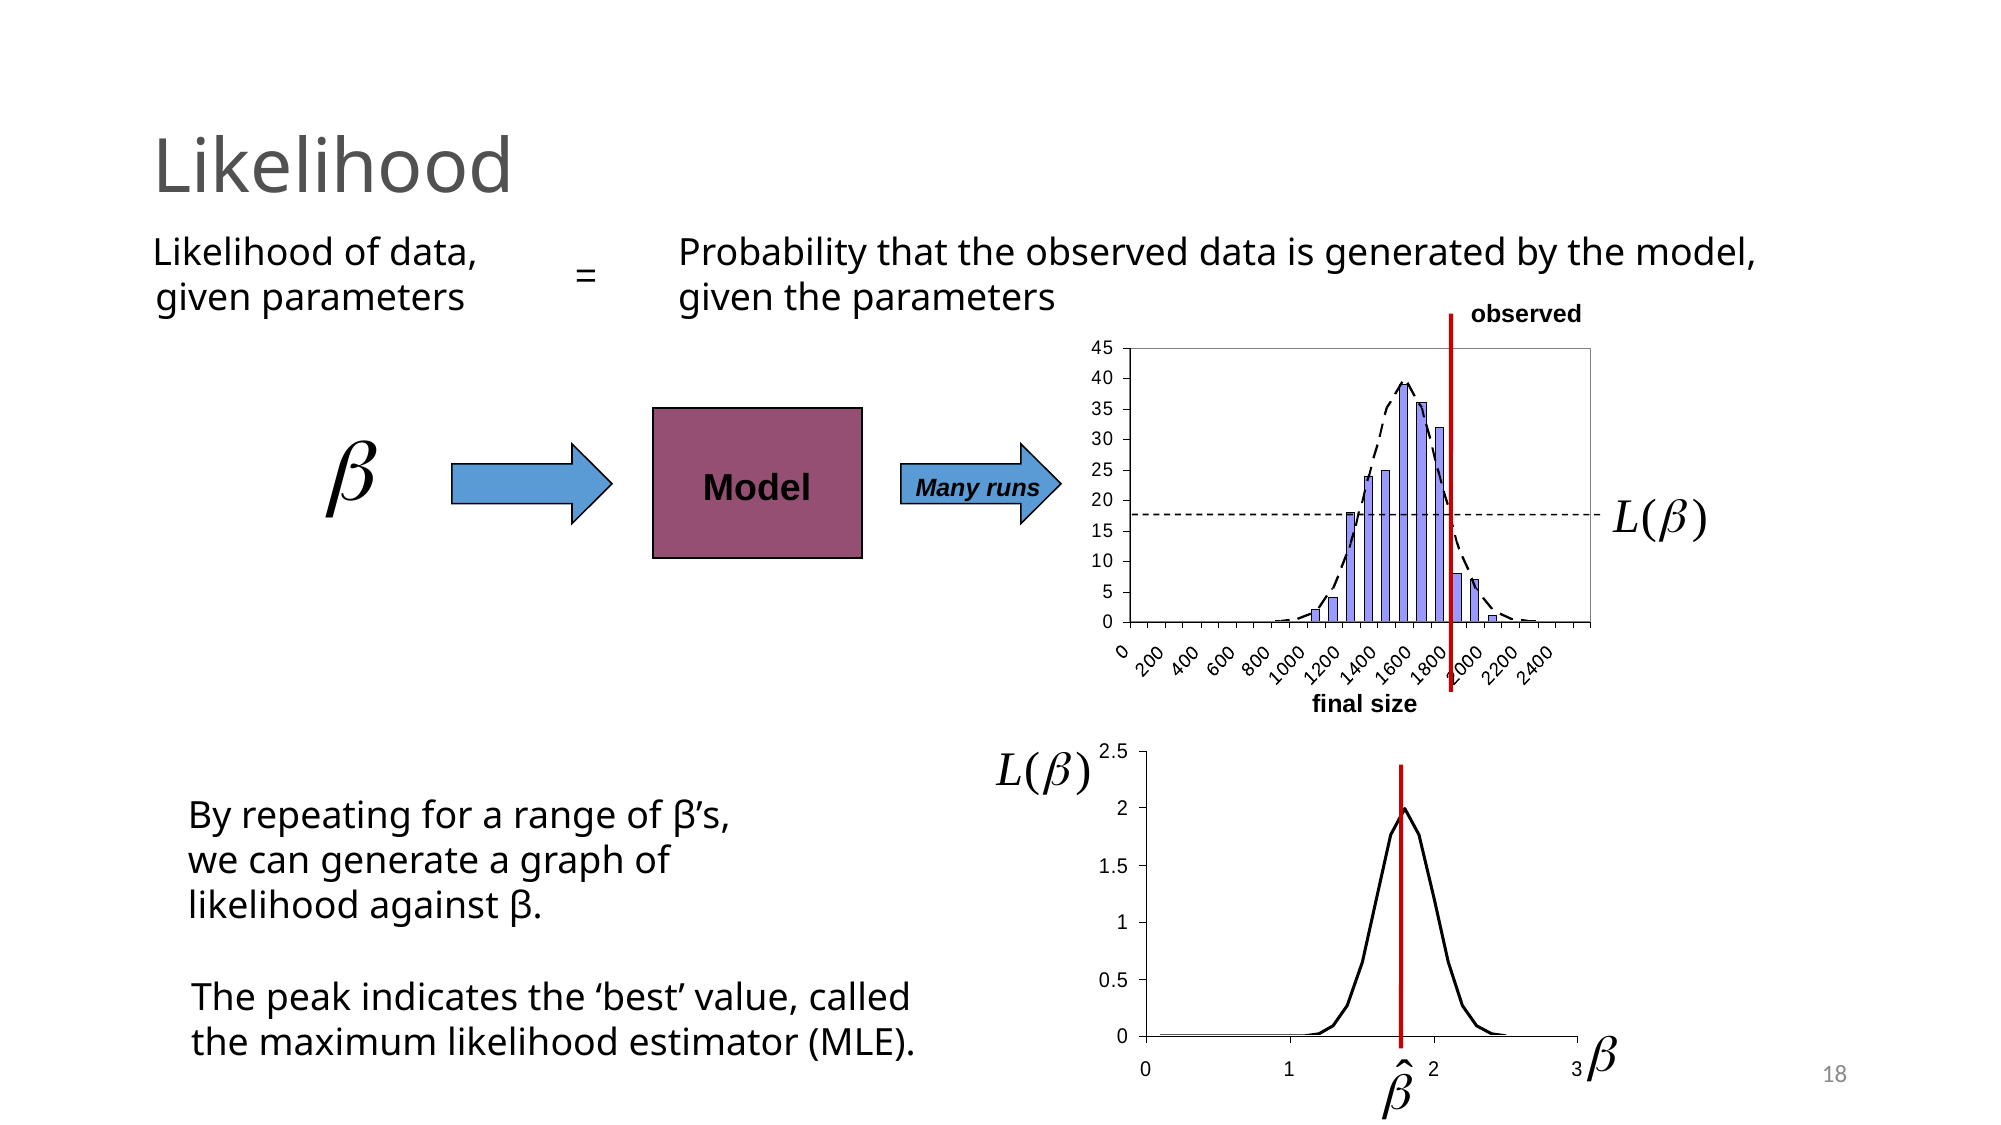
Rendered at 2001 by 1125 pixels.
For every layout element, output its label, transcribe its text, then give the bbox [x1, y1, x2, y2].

text_box Likelihood of data, given parameters [137, 278, 494, 326]
text_box [1056, 478, 1061, 489]
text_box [987, 741, 1100, 806]
text_box [1020, 509, 1036, 524]
text_box final size [1297, 710, 1434, 717]
text_box Many runs [900, 463, 1056, 509]
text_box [1373, 1049, 1425, 1125]
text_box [310, 420, 398, 537]
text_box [1578, 1024, 1630, 1094]
text_box = [560, 278, 612, 304]
slide_number 18 [1602, 1042, 1863, 1103]
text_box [1604, 488, 1717, 554]
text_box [652, 408, 862, 559]
title Likelihood [137, 59, 1863, 278]
picture [1072, 315, 1606, 710]
text_box [451, 443, 613, 524]
text_box Probability that the observed data is generated by the model, given the parameters [663, 278, 1862, 326]
picture [1080, 717, 1602, 1103]
text_box The peak indicates the ‘best’ value, called the maximum likelihood estimator (MLE). [176, 965, 931, 1071]
text_box By repeating for a range of β’s, we can generate a graph of likelihood against β. [173, 783, 755, 934]
text_box [1020, 443, 1041, 463]
text_box observed [1456, 289, 1598, 315]
